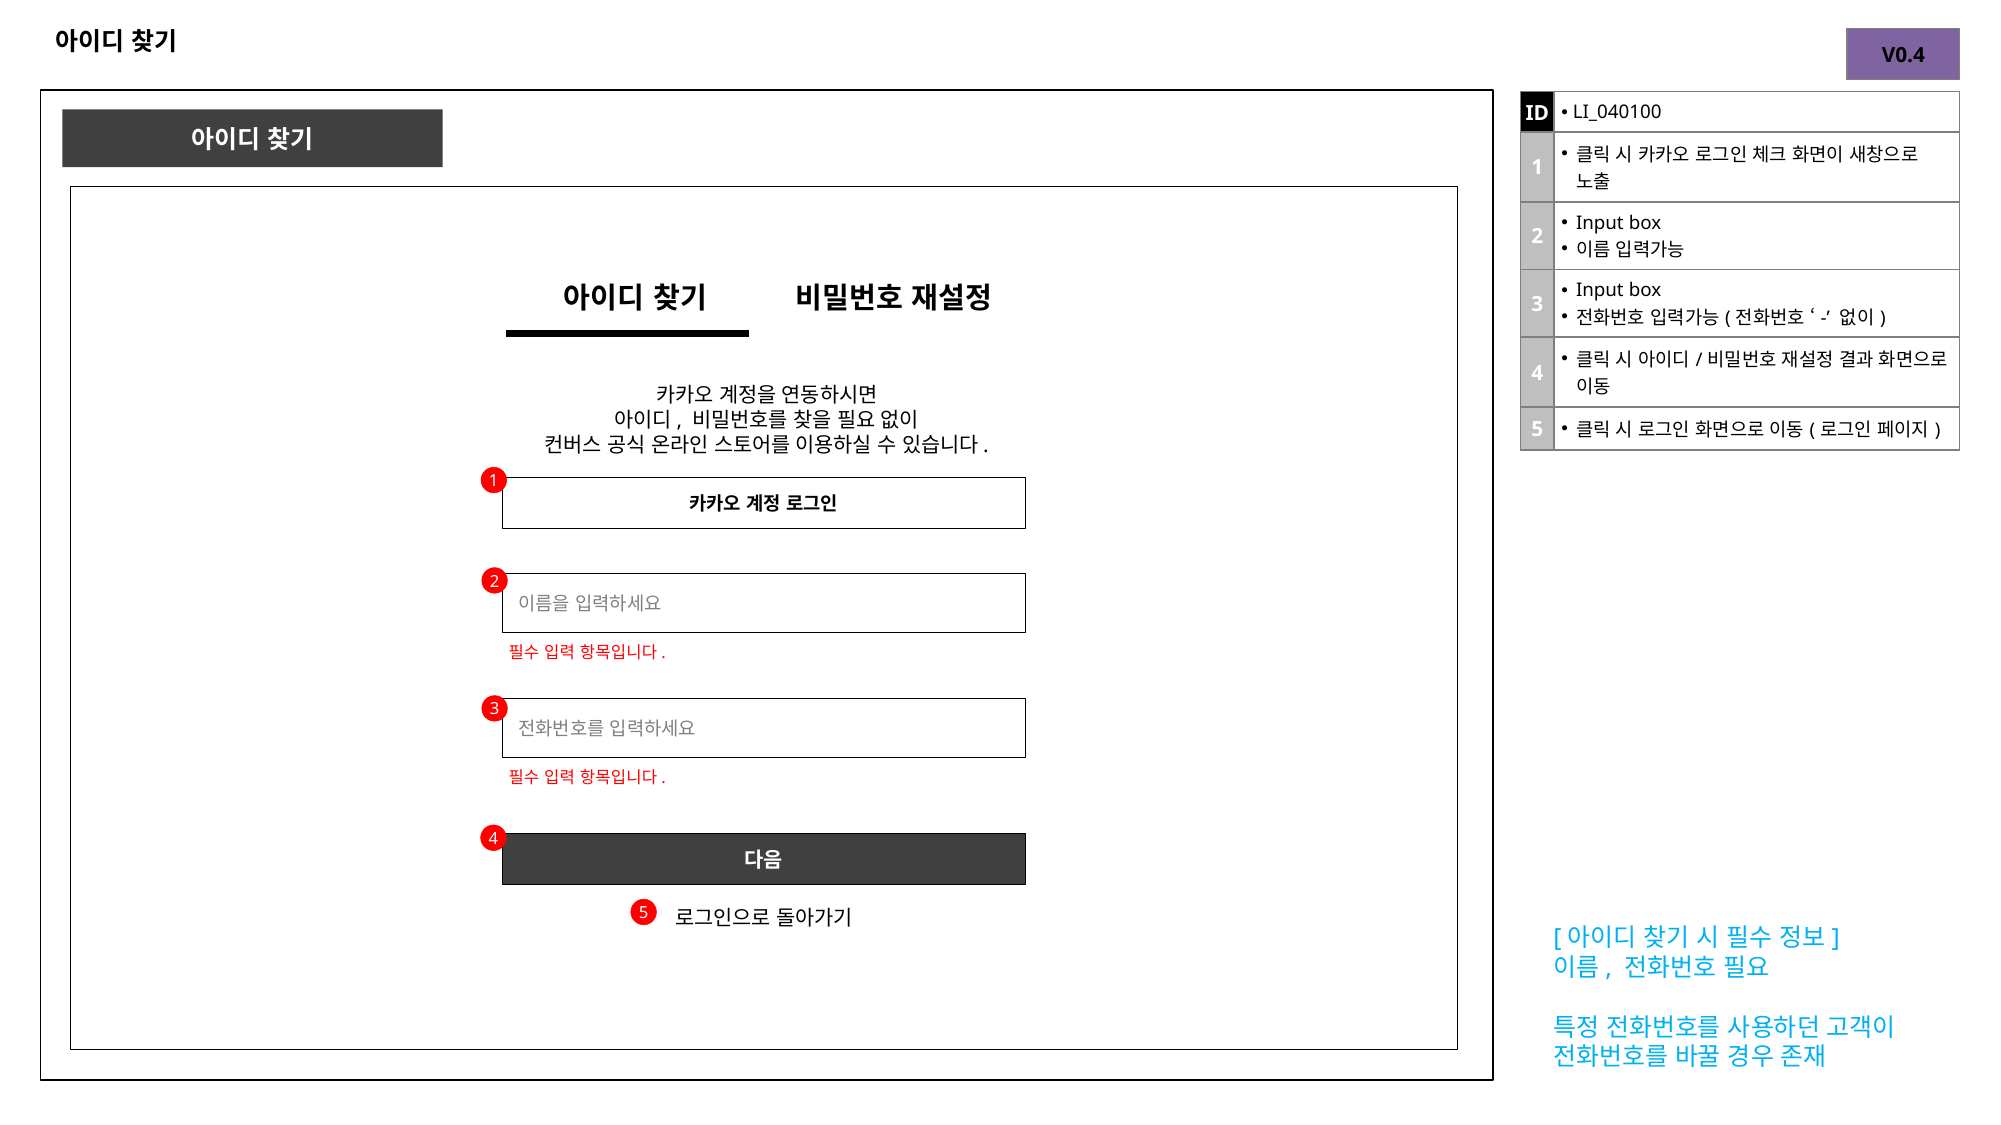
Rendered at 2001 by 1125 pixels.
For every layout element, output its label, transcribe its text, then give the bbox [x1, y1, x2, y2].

text_box [아이디 찾기 시 필수 정보] 이름, 전화번호 필요 특정 전화번호를 사용하던 고객이 전화번호를 바꿀 경우 존재 [1538, 913, 1912, 1079]
table_cell 2 [1521, 203, 1553, 269]
text_box [40, 89, 1494, 1081]
table_cell Input box 전화번호 입력가능(전화번호 ‘-’ 없이) [1555, 270, 1959, 336]
table_cell 클릭 시 카카오 로그인 체크 화면이 새창으로 노출 [1555, 133, 1959, 201]
text_box 1 [481, 467, 507, 493]
text_box 카카오 계정을 연동하시면 아이디, 비밀번호를 찾을 필요 없이 컨버스 공식 온라인 스토어를 이용하실 수 있습니다. [481, 375, 1053, 474]
text_box 필수 입력 항목입니다. [502, 636, 719, 679]
title 아이디 찾기 [40, 11, 1960, 69]
text_box 전화번호를 입력하세요 [502, 698, 1025, 758]
table_cell 1 [1521, 133, 1553, 201]
text_box 필수 입력 항목입니다. [502, 761, 719, 804]
text_box 로그인으로 돌아가기 [502, 899, 1025, 947]
table_cell 4 [1521, 338, 1553, 406]
text_box 아이디 찾기 [505, 269, 762, 325]
table_cell 5 [1521, 408, 1553, 449]
text_box 아이디 찾기 [62, 109, 443, 168]
text_box 카카오 계정 로그인 [501, 475, 1027, 531]
table_cell 클릭 시 로그인 화면으로 이동(로그인 페이지) [1555, 408, 1959, 449]
text_box 2 [481, 567, 508, 594]
text_box 5 [630, 899, 657, 925]
text_box 3 [481, 695, 508, 722]
text_box 이름을 입력하세요 [502, 573, 1025, 633]
table_header V0.4 [1848, 29, 1959, 79]
text_box 다음 [501, 831, 1027, 887]
text_box [69, 186, 1458, 1050]
table_cell 클릭 시 아이디/비밀번호 재설정 결과 화면으로 이동 [1555, 338, 1959, 406]
table_cell Input box 이름 입력가능 [1555, 203, 1959, 269]
text_box 4 [480, 824, 507, 851]
table_header LI_040100 [1555, 92, 1959, 131]
text_box 비밀번호 재설정 [762, 269, 1027, 325]
table_cell 3 [1521, 270, 1553, 336]
table_header ID [1521, 92, 1553, 131]
